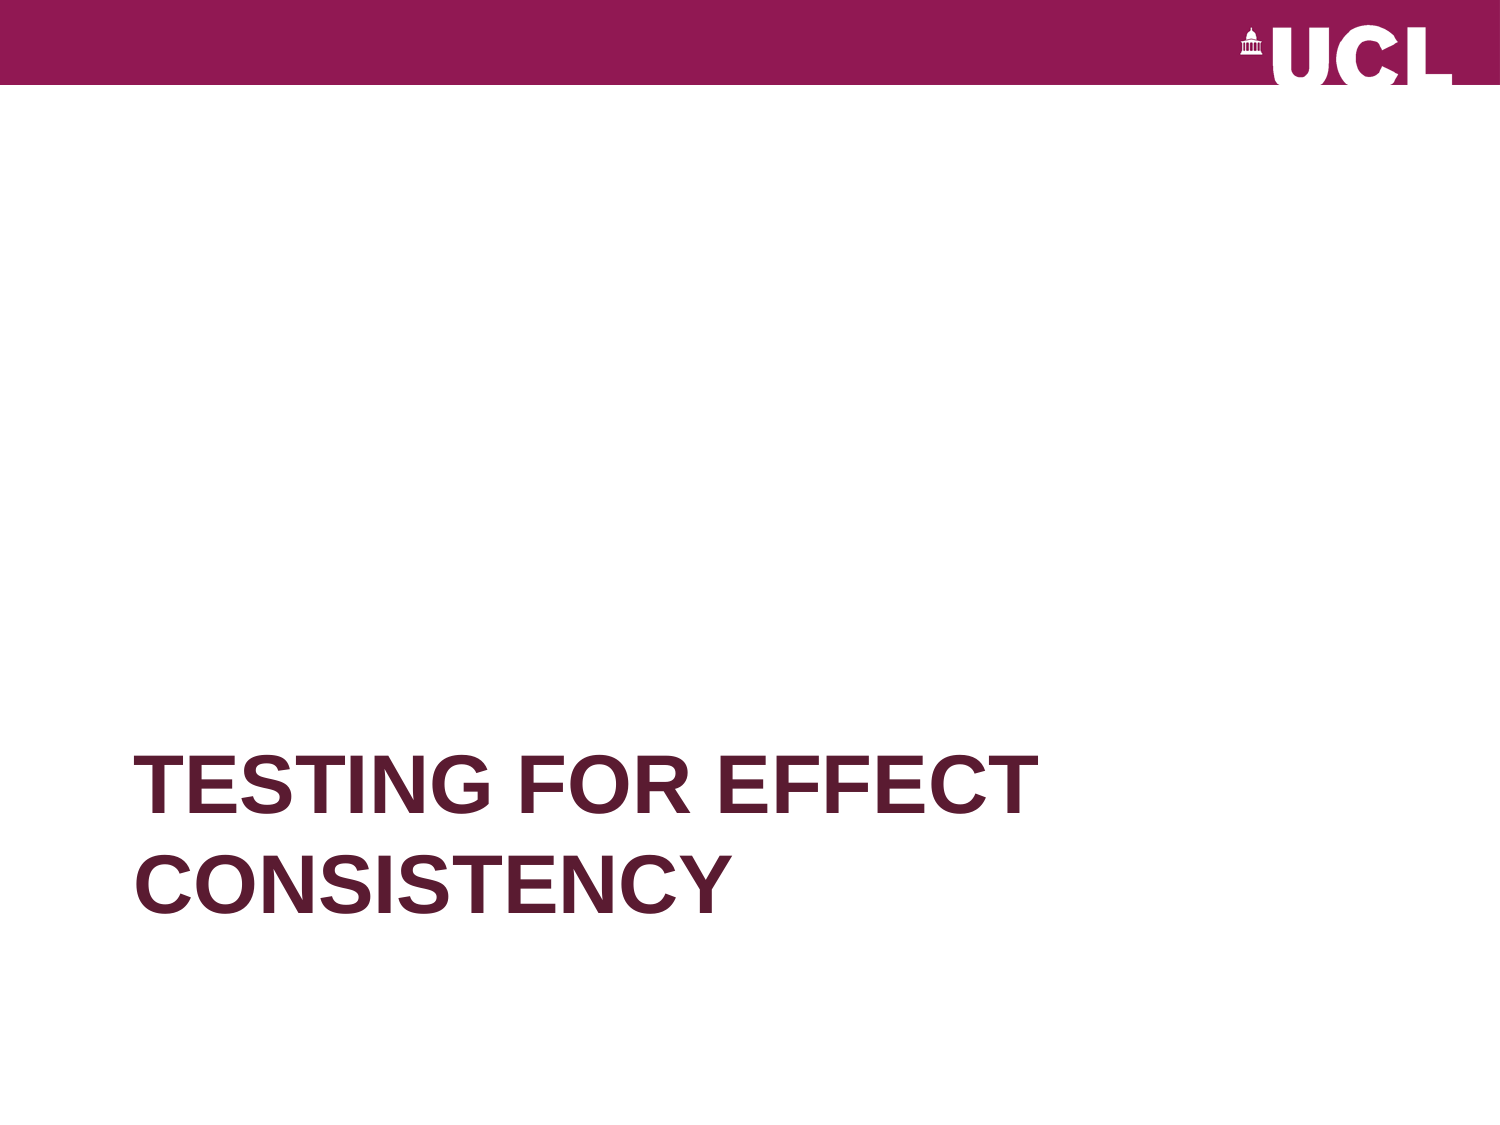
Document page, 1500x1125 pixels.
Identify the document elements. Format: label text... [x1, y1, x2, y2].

picture [0, 0, 1500, 85]
title Testing for effect consistency [118, 722, 1394, 947]
